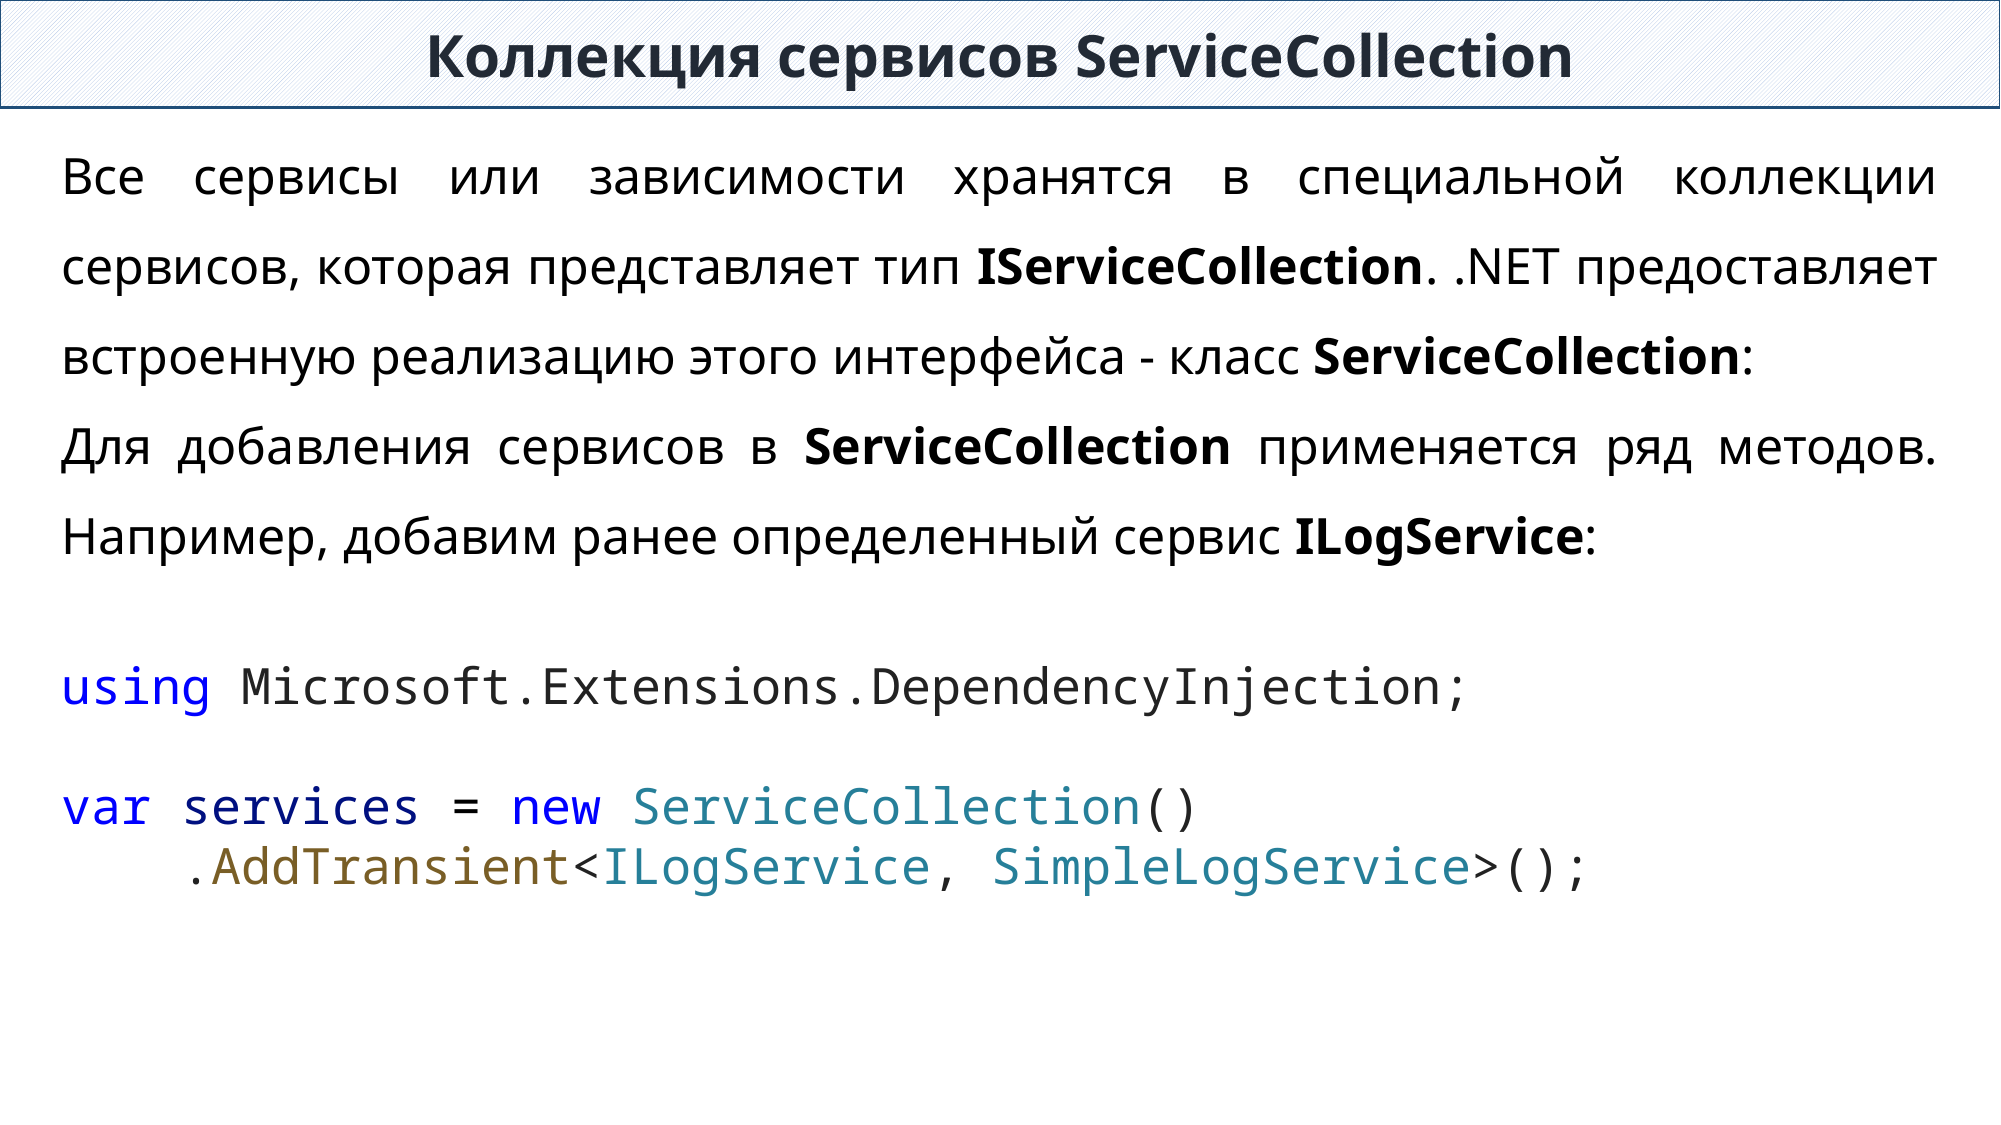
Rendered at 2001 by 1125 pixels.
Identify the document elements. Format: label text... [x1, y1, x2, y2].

text_box Все сервисы или зависимости хранятся в специальной коллекции сервисов, которая представляет тип IServiceCollection. .NET предоставляет встроенную реализацию этого интерфейса - класс ServiceCollection: Для добавления сервисов в ServiceCollection применяется ряд методов. Например, добавим ранее определенный сервис ILogService: using Microsoft.Extensions.DependencyInjection; var services = new ServiceCollection() .AddTransient<ILogService, SimpleLogService>(); [46, 108, 1954, 903]
text_box Коллекция сервисов ServiceCollection [0, 0, 2000, 108]
